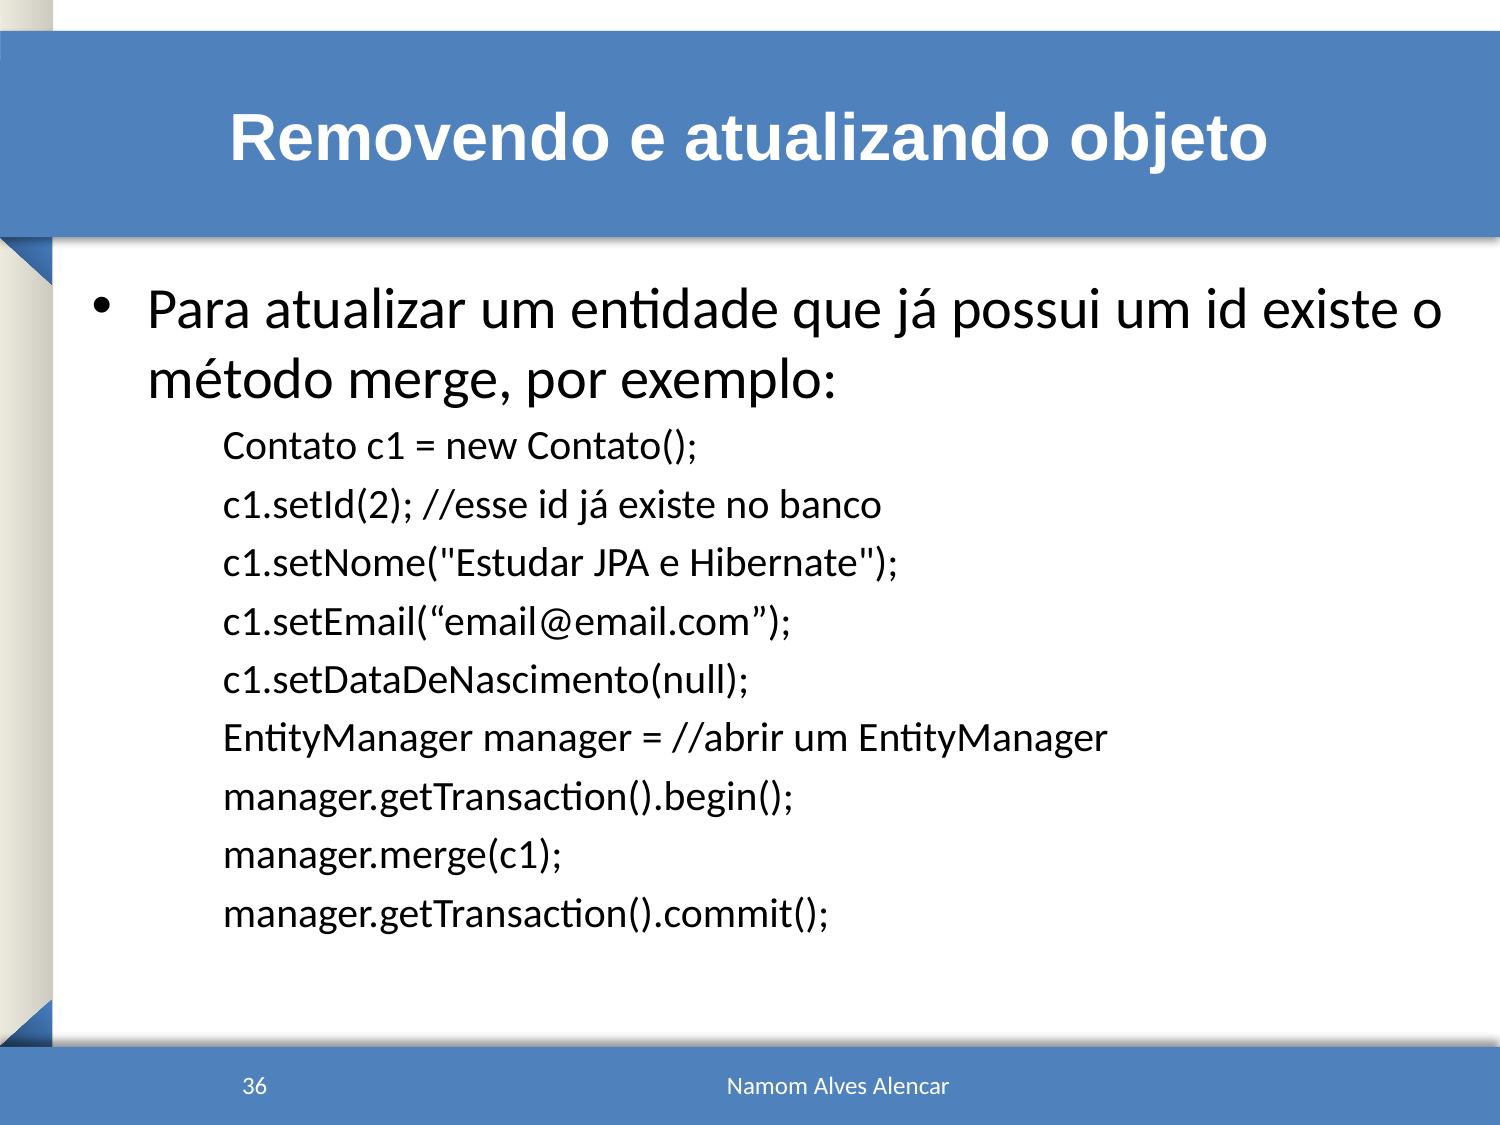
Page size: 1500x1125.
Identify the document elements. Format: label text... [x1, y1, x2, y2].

footer Namom Alves Alencar [601, 1054, 1077, 1115]
title Removendo e atualizando objeto [53, 57, 1447, 211]
list Para atualizar um entidade que já possui um id existe o método merge, por exemplo: Contato c1 = new Contato(); c1.setId(2); //esse id já existe no banco c1.setNome("Estudar JPA e Hibernate"); c1.setEmail(“email@email.com”); c1.setDataDeNascimento(null); EntityManager manager = //abrir um EntityManager manager.getTransaction().begin(); manager.merge(c1); manager.getTransaction().commit(); [76, 262, 1483, 1024]
slide_number 36 [227, 1054, 578, 1115]
